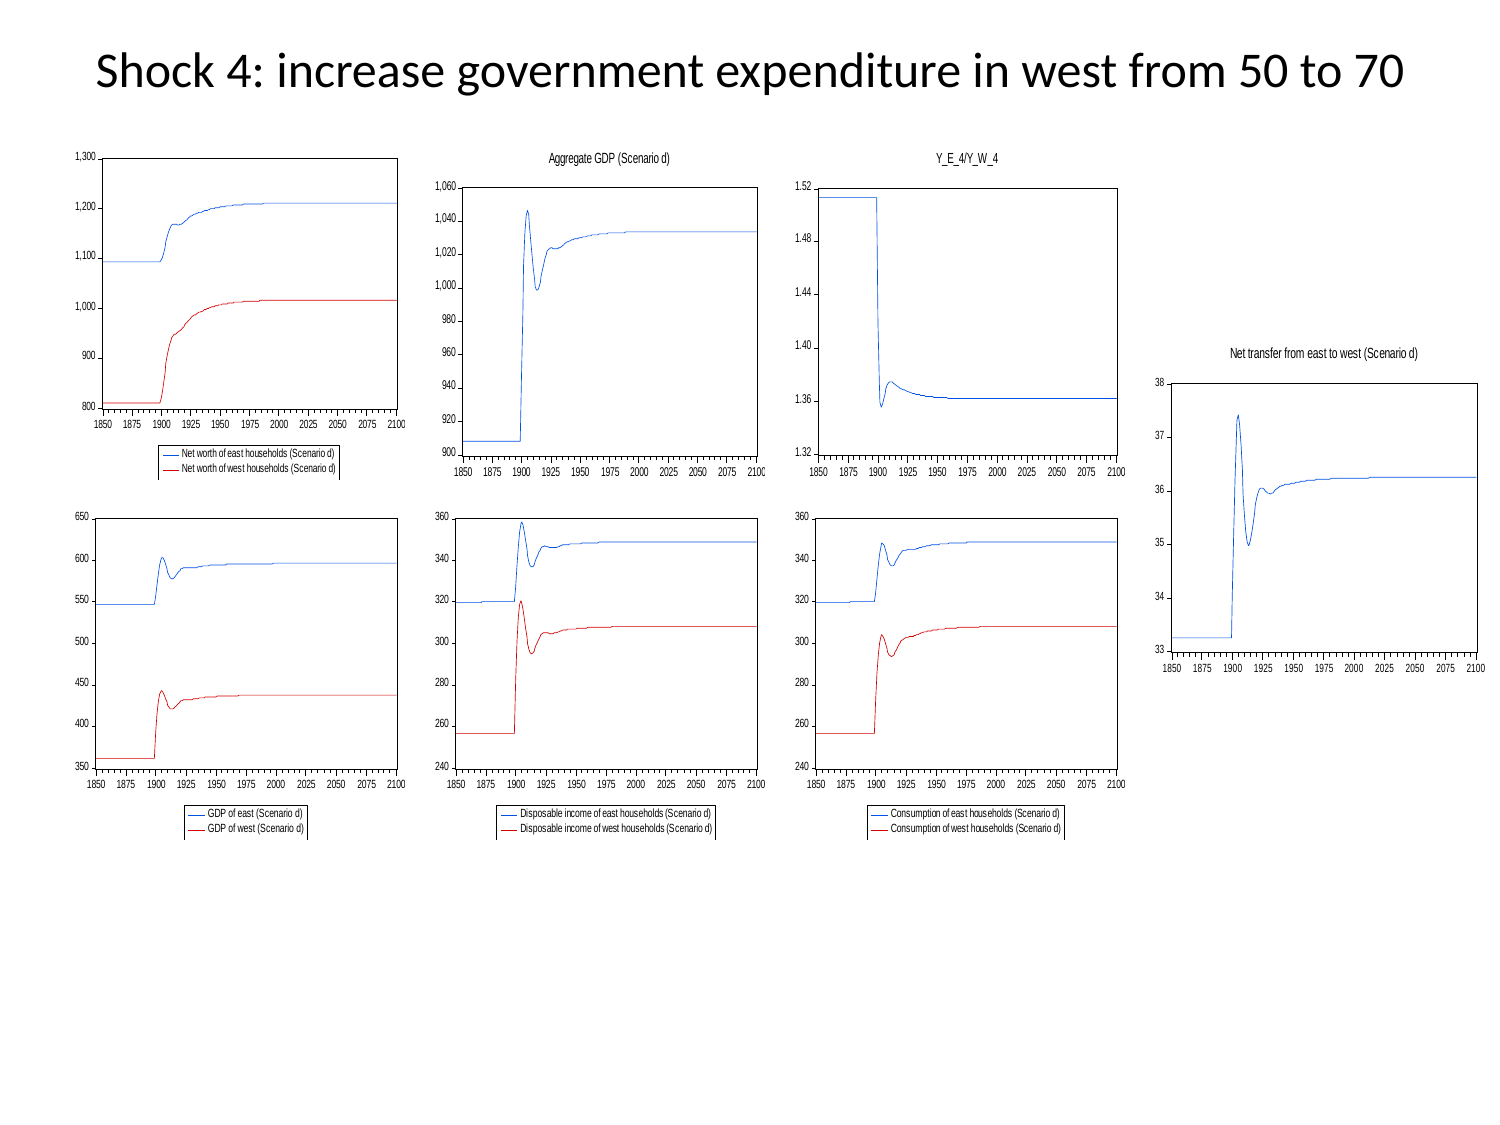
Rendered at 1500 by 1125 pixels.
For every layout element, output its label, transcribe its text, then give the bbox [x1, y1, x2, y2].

picture [74, 149, 406, 481]
picture [434, 149, 766, 481]
picture [794, 509, 1126, 841]
text_box Shock 4: increase government expenditure in west from 50 to 70 [80, 29, 1420, 105]
picture [74, 509, 406, 841]
picture [434, 509, 766, 841]
picture [794, 149, 1126, 481]
picture [1154, 344, 1486, 676]
